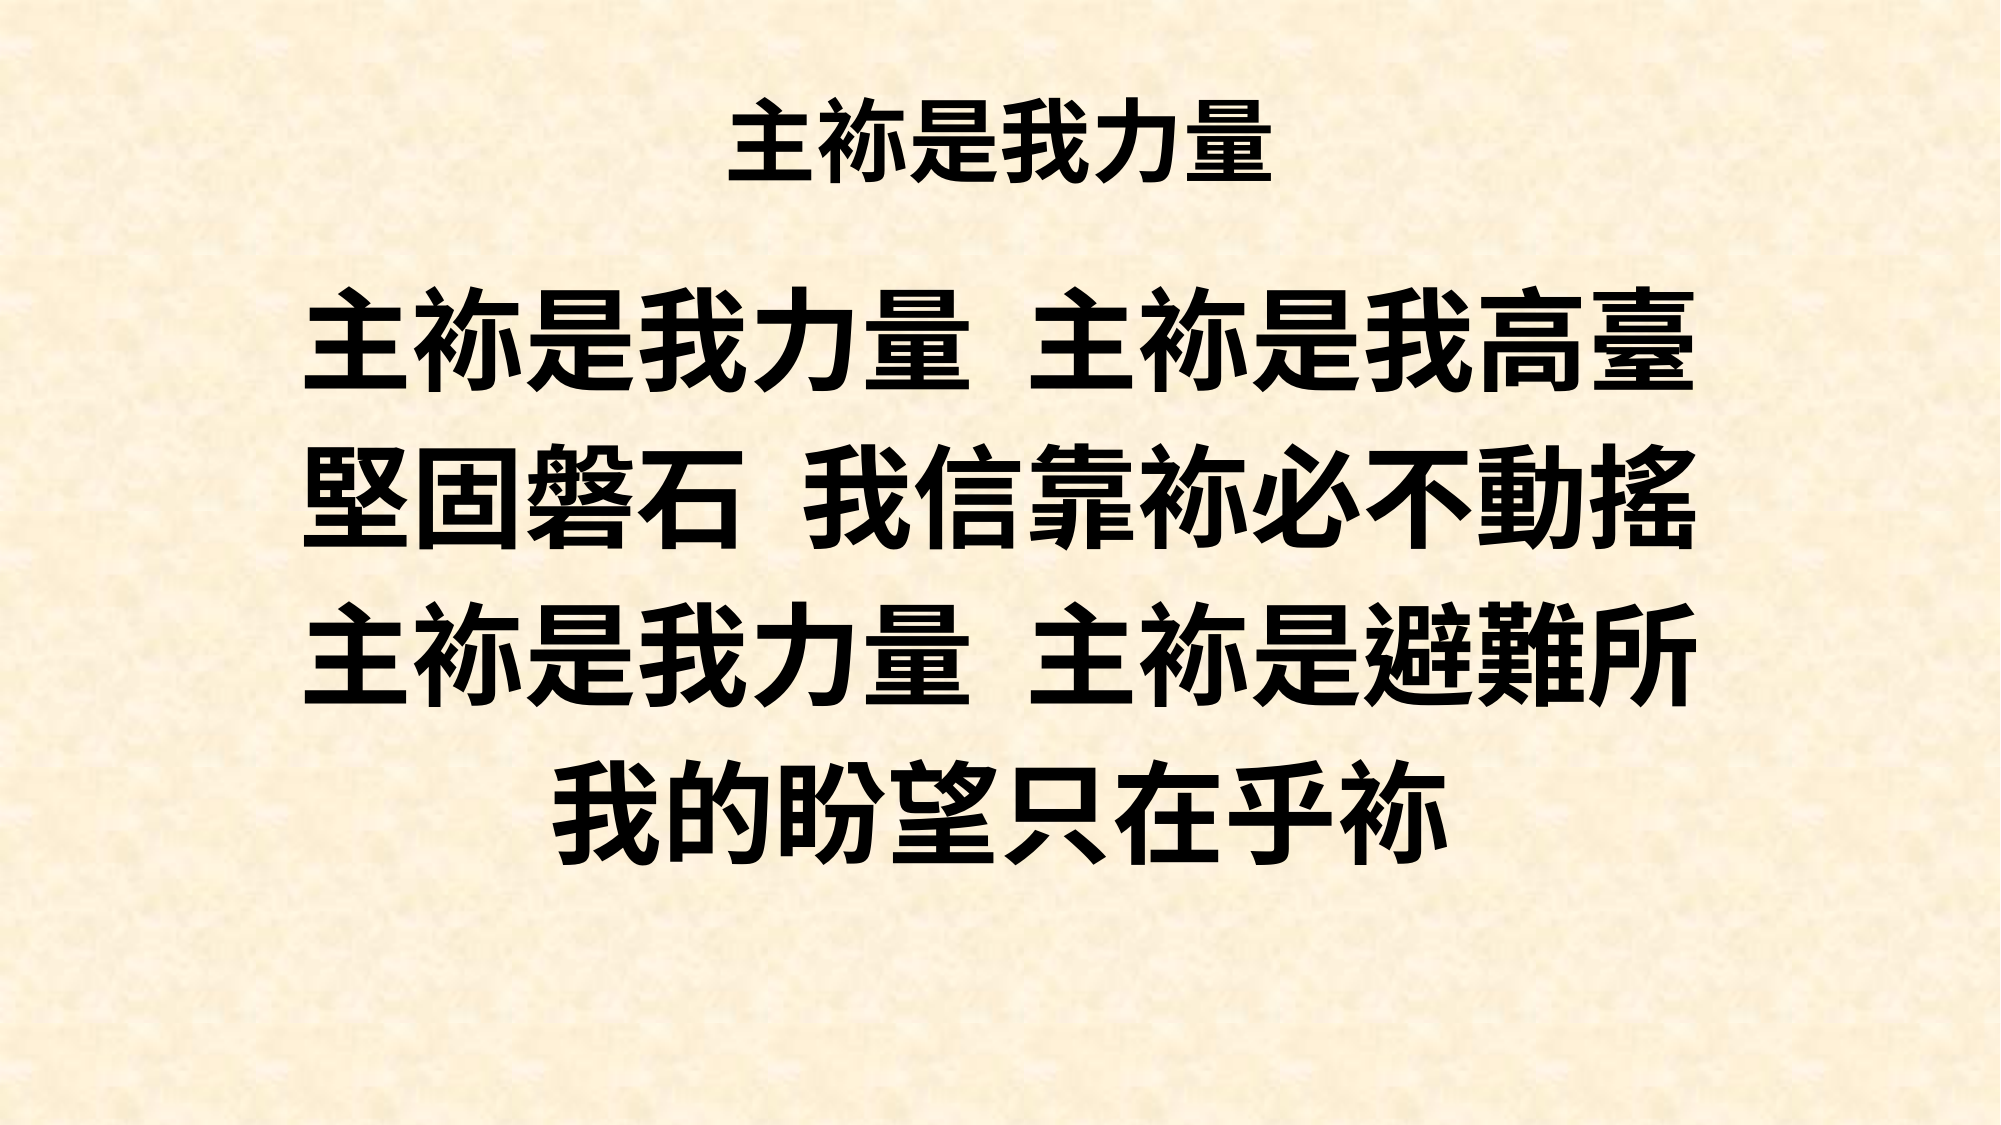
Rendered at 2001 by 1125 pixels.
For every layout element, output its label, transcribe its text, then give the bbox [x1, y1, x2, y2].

list 主袮是我力量 主袮是我高臺 堅固磐石 我信靠袮必不動搖 主袮是我力量 主袮是避難所 我的盼望只在乎袮 [249, 262, 1750, 1005]
picture [0, 0, 2001, 1125]
title 主袮是我力量 [99, 45, 1900, 233]
